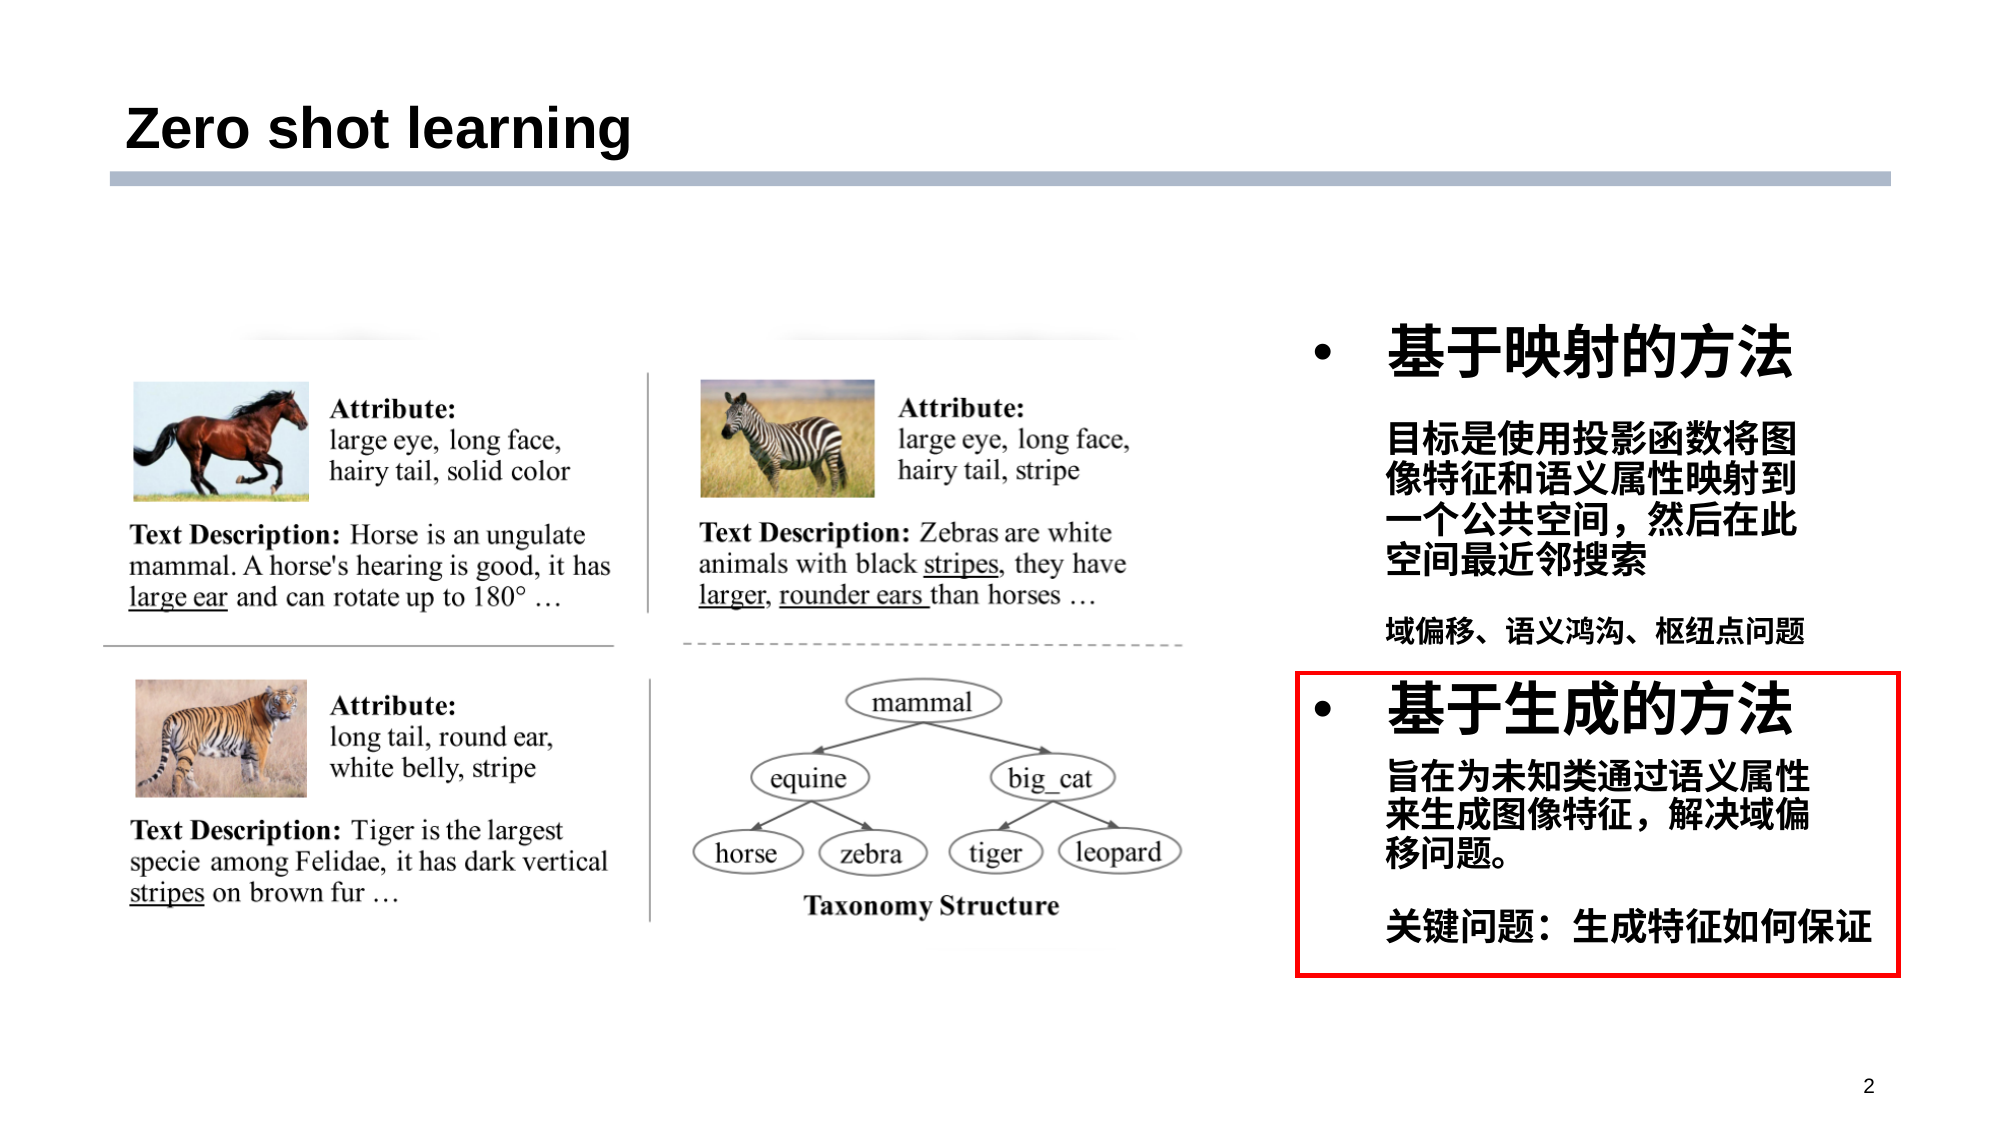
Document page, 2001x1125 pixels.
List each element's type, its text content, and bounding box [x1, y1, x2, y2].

text_box 基于映射的方法 [1297, 305, 2000, 395]
picture [101, 300, 1214, 948]
text_box 域偏移、语义鸿沟、枢纽点问题 [1370, 581, 1840, 657]
slide_number 2 [1412, 1068, 1890, 1103]
text_box [1297, 672, 1899, 976]
text_box 目标是使用投影函数将图像特征和语义属性映射到一个公共空间，然后在此空间最近邻搜索 [1370, 394, 1840, 581]
title Zero shot learning [109, 0, 1890, 169]
text_box 基于生成的方法 [1297, 662, 2000, 751]
